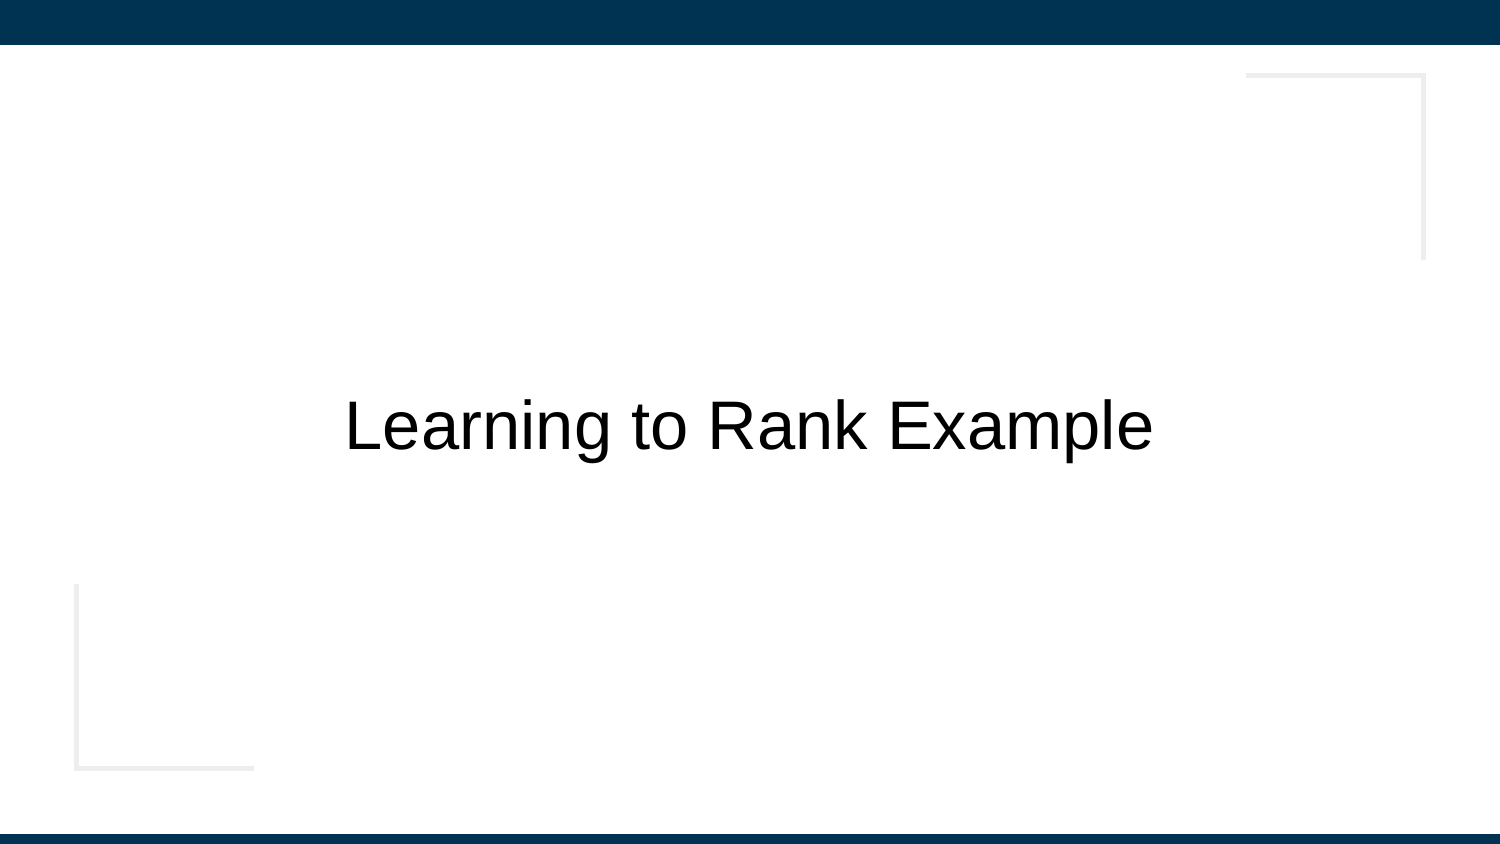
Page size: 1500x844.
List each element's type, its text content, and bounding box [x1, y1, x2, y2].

title Learning to Rank Example [126, 296, 1374, 548]
